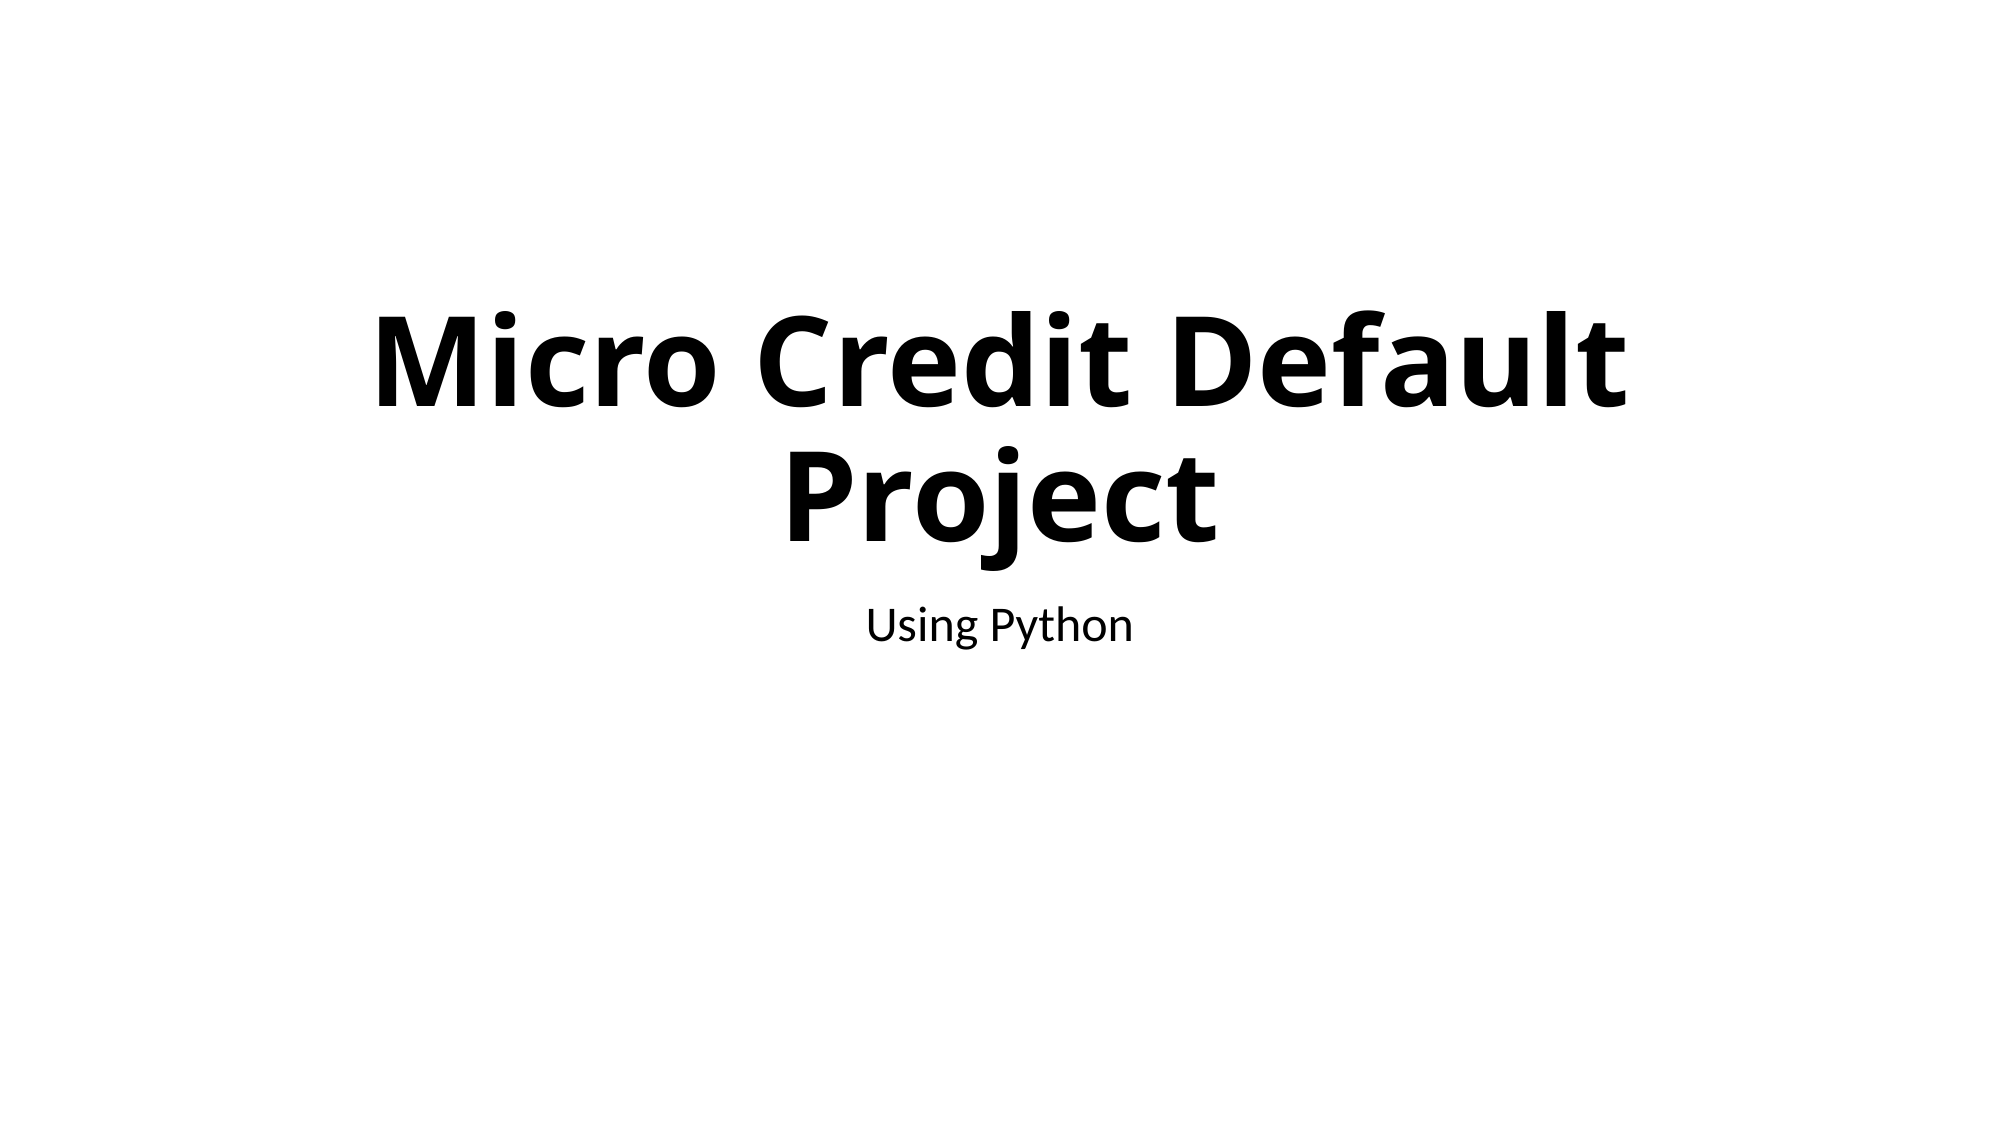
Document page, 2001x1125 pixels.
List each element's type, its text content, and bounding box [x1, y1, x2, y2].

subtitle Using Python [249, 590, 1750, 863]
title Micro Credit Default Project [249, 184, 1750, 576]
